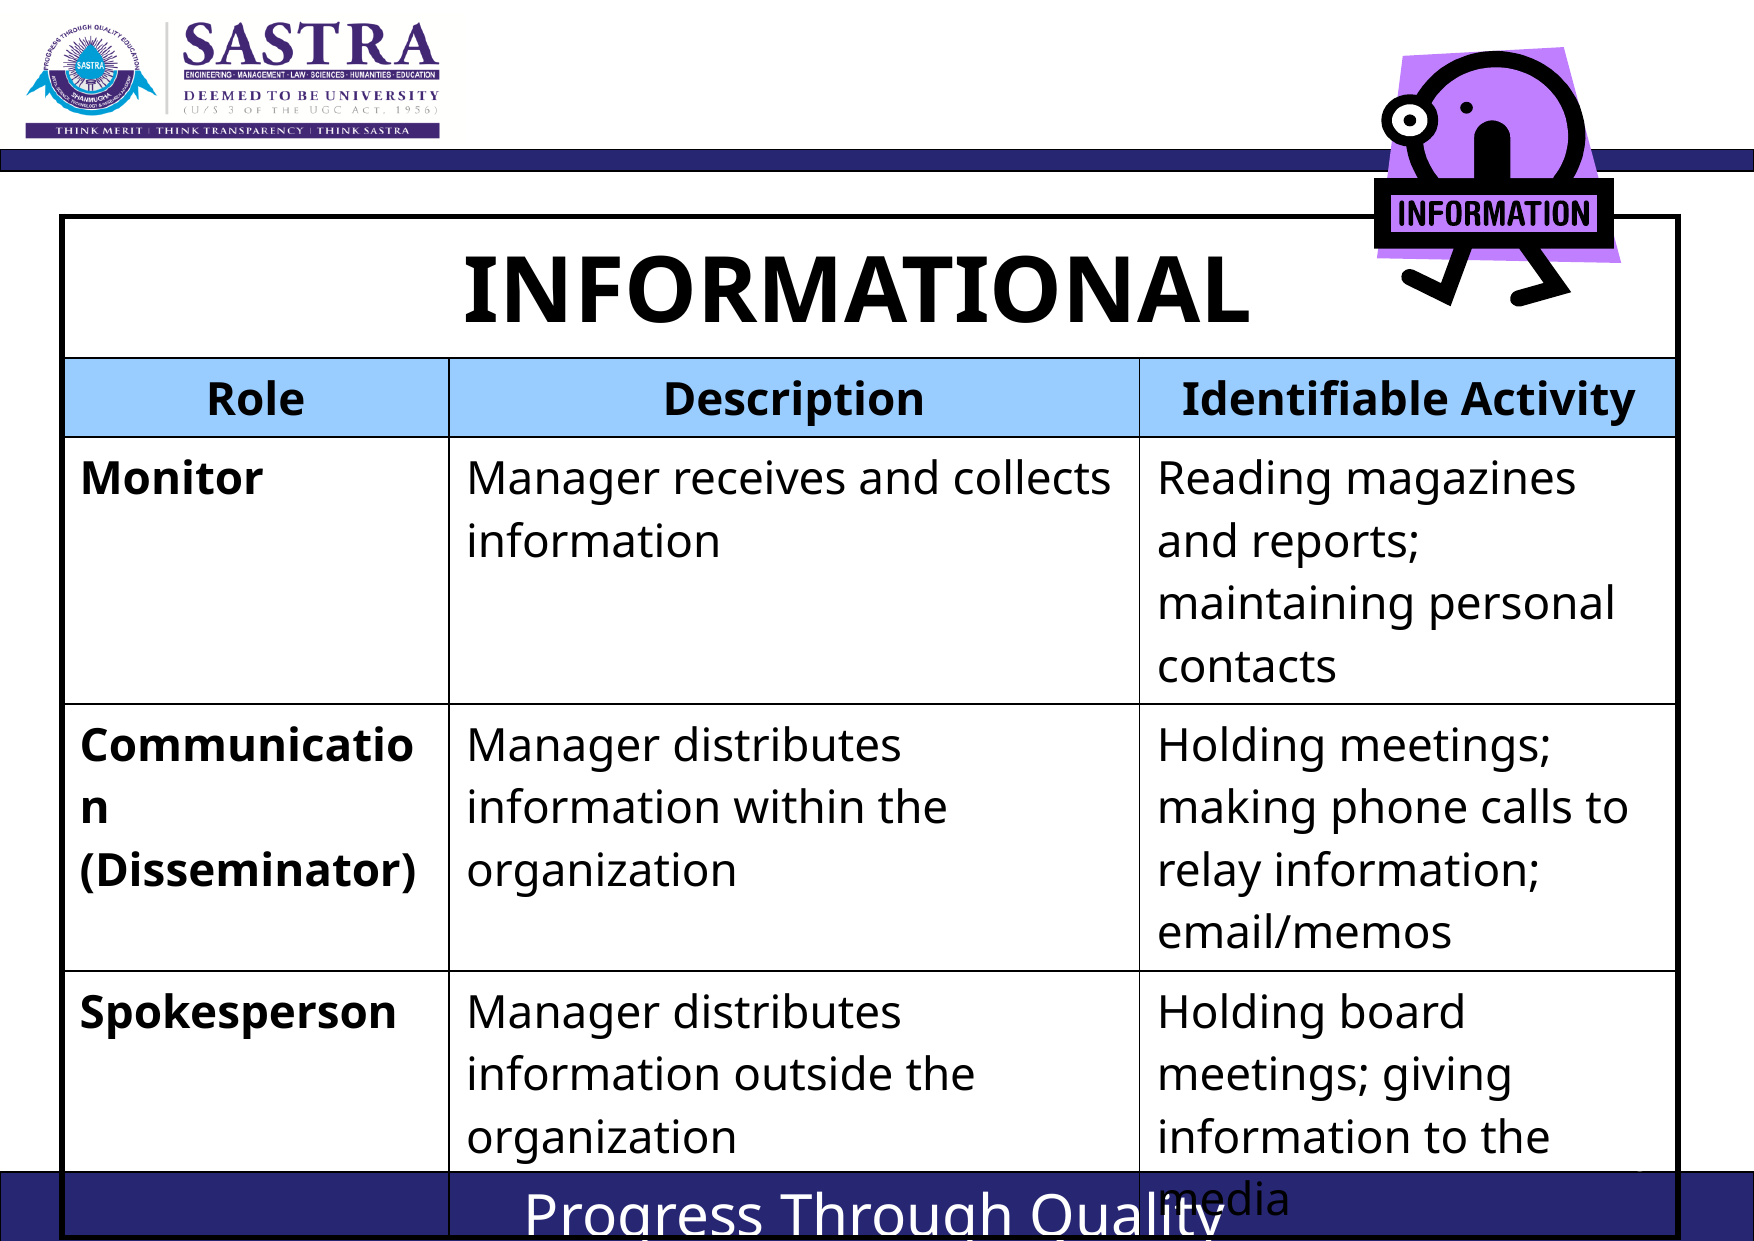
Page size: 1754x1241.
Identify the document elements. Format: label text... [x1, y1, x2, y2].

table_header INFORMATIONAL [65, 219, 1675, 357]
table_cell Manager distributes information within the organization [450, 705, 1139, 970]
table_cell Communication (Disseminator) [65, 705, 448, 970]
table_cell Manager distributes information outside the organization [450, 972, 1139, 1235]
table_cell Identifiable Activity [1140, 359, 1675, 436]
table_cell Manager receives and collects information [450, 438, 1139, 703]
picture [1373, 46, 1622, 308]
picture [0, 13, 465, 146]
table_cell Description [450, 359, 1139, 436]
table_cell Reading magazines and reports; maintaining personal contacts [1140, 438, 1675, 703]
table_cell Holding meetings; making phone calls to relay information; email/memos [1140, 705, 1675, 970]
table_cell Monitor [65, 438, 448, 703]
table_cell Spokesperson [65, 972, 448, 1235]
table_cell Role [65, 359, 448, 436]
table_cell Holding board meetings; giving information to the media [1140, 972, 1675, 1235]
